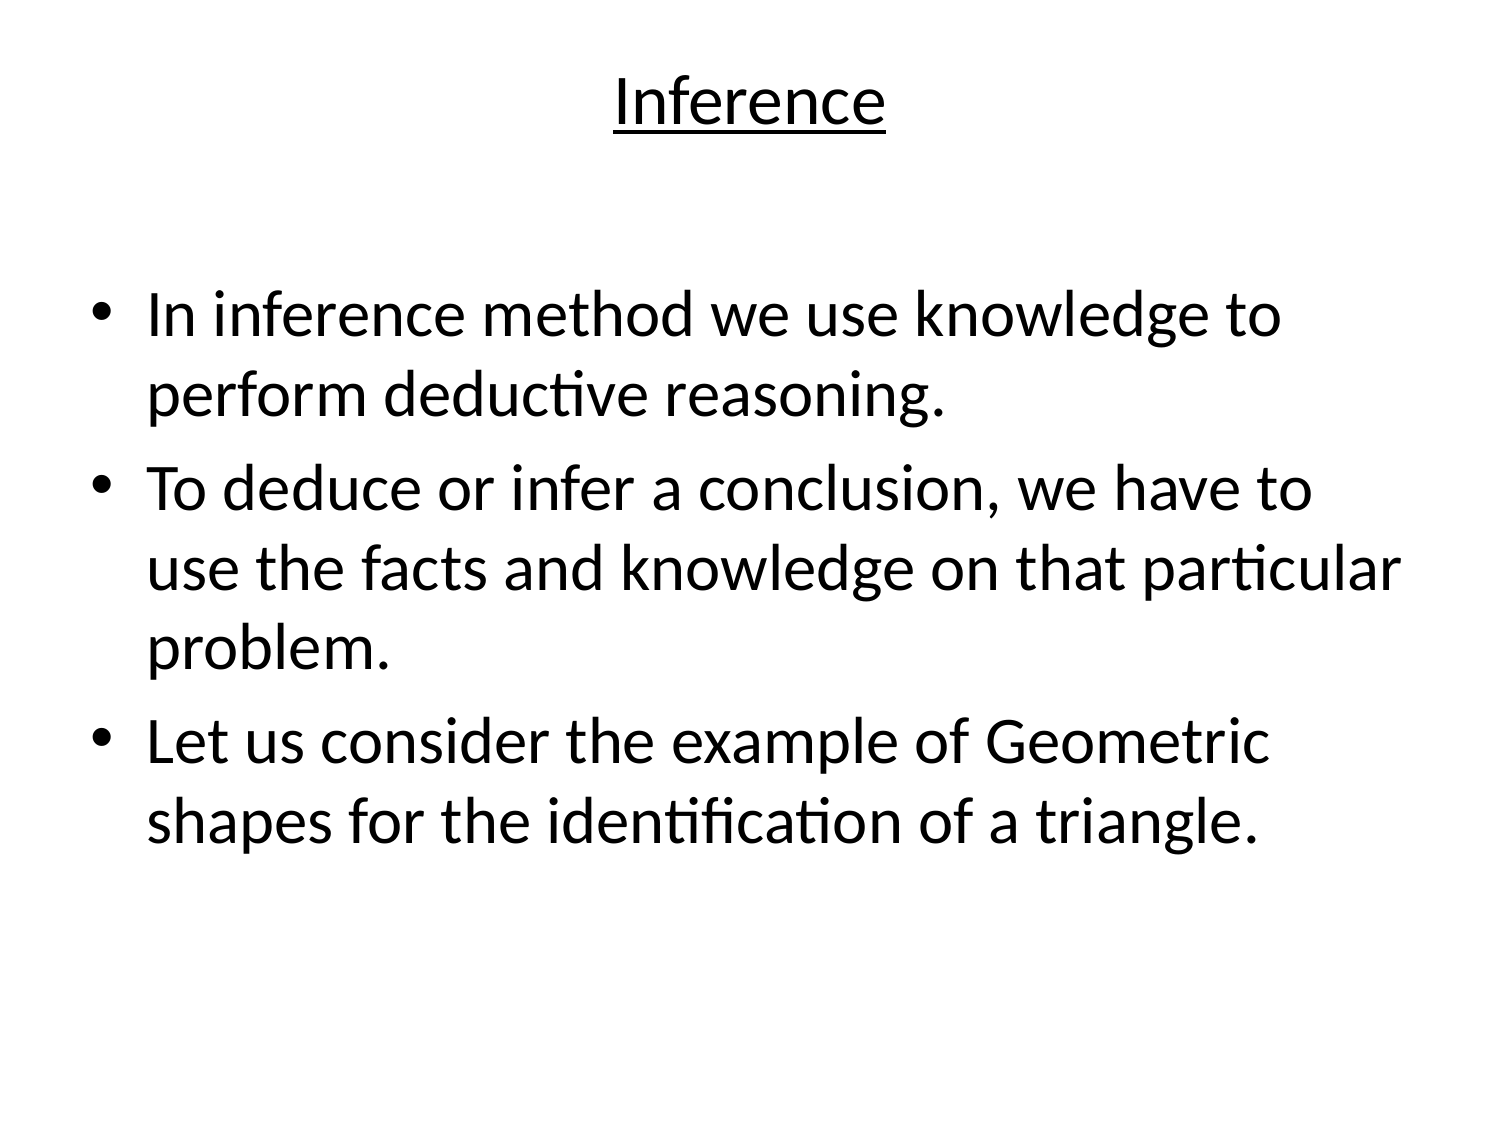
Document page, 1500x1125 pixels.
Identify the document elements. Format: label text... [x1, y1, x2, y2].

list In inference method we use knowledge to perform deductive reasoning. To deduce or infer a conclusion, we have to use the facts and knowledge on that particular problem. Let us consider the example of Geometric shapes for the identification of a triangle. [75, 262, 1425, 1005]
title Inference [75, 45, 1425, 233]
